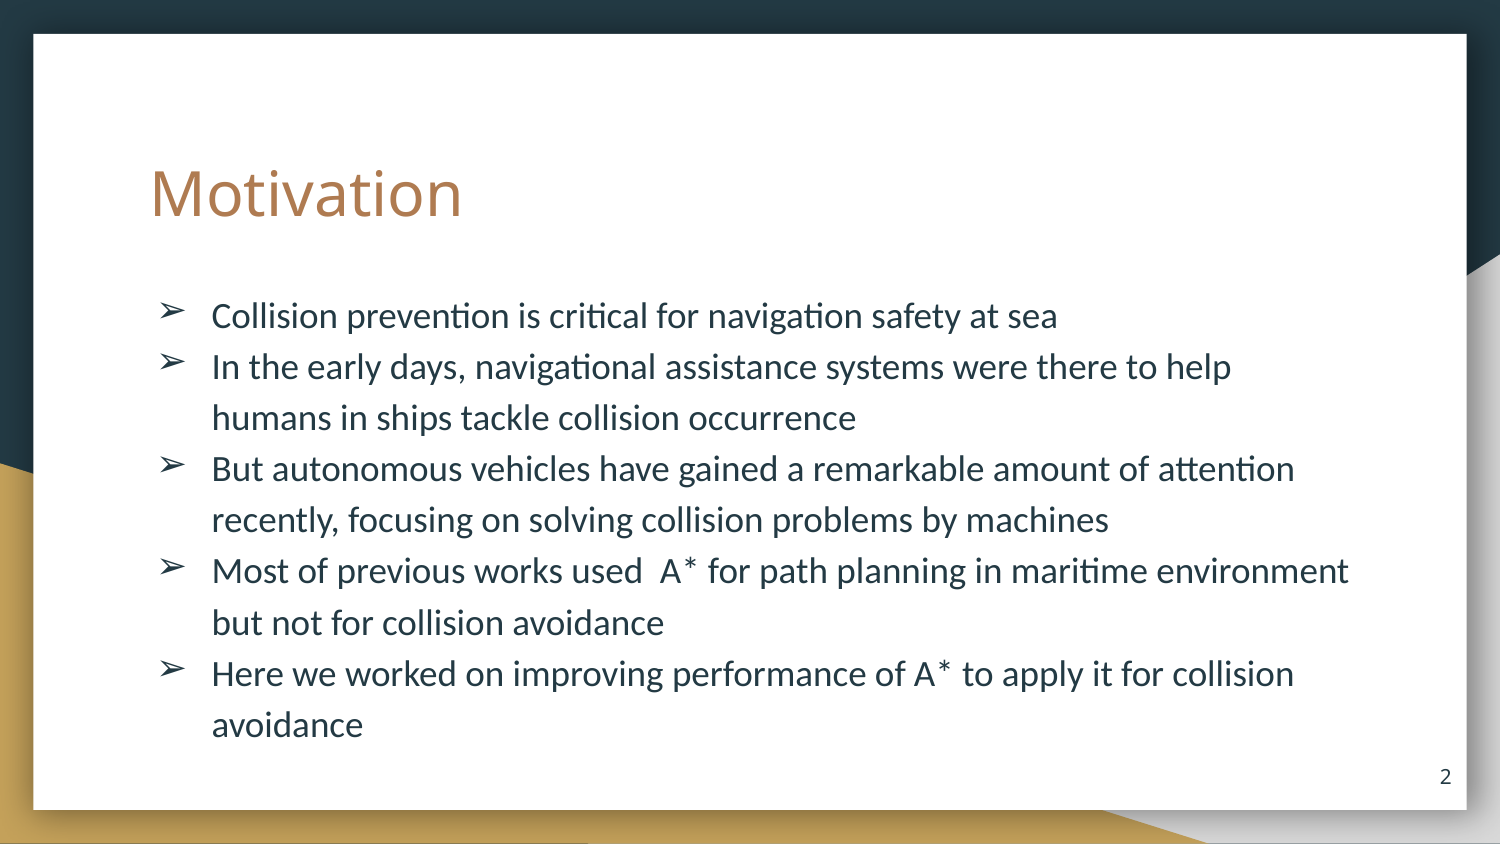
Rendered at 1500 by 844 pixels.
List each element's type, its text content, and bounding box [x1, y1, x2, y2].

slide_number ‹#› [1376, 745, 1467, 810]
list Collision prevention is critical for navigation safety at sea In the early days, navigational assistance systems were there to help humans in ships tackle collision occurrence But autonomous vehicles have gained a remarkable amount of attention recently, focusing on solving collision problems by machines Most of previous works used A* for path planning in maritime environment but not for collision avoidance Here we worked on improving performance of A* to apply it for collision avoidance [122, 269, 1366, 765]
title Motivation [134, 138, 1366, 269]
